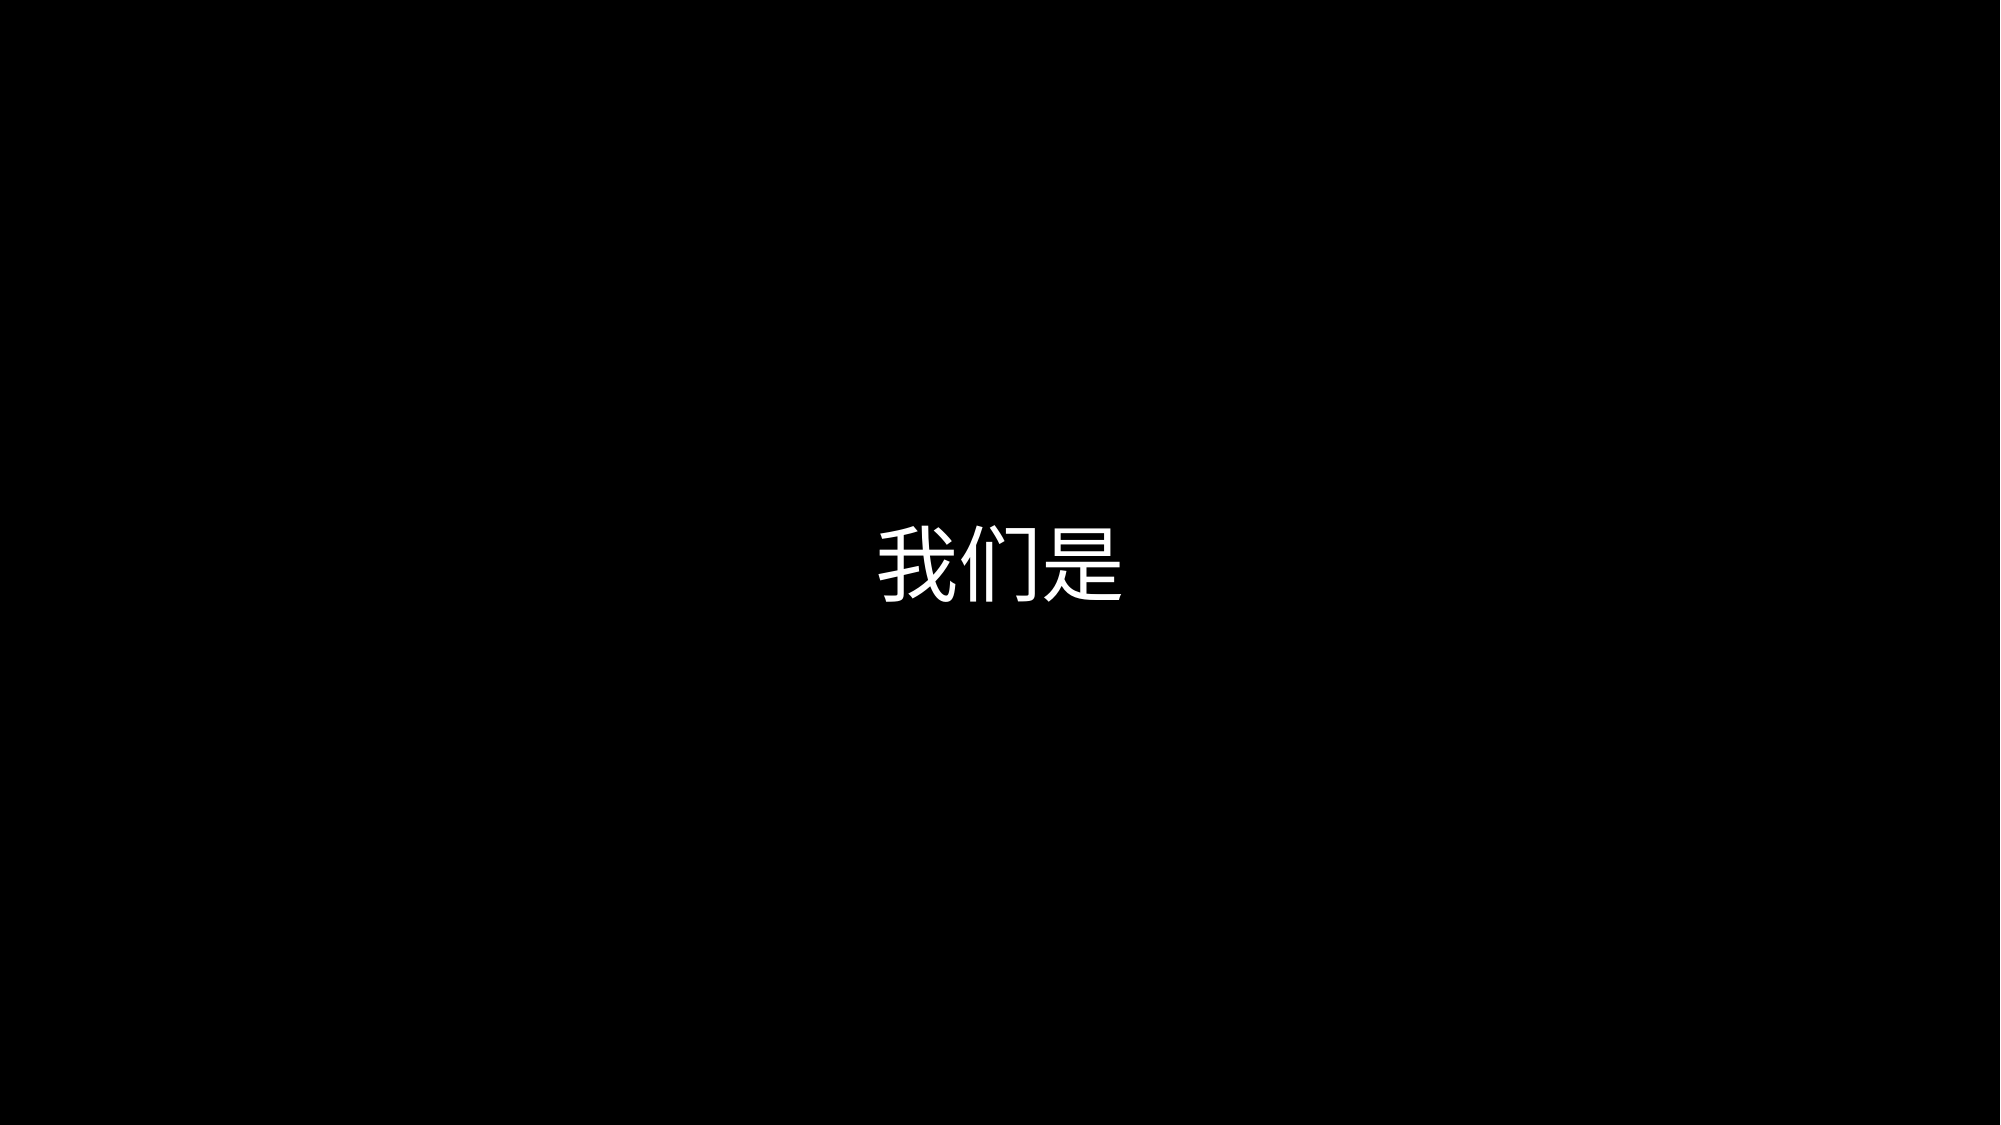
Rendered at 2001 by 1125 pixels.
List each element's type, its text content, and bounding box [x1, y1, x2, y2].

text_box 我们是 [860, 504, 1140, 620]
